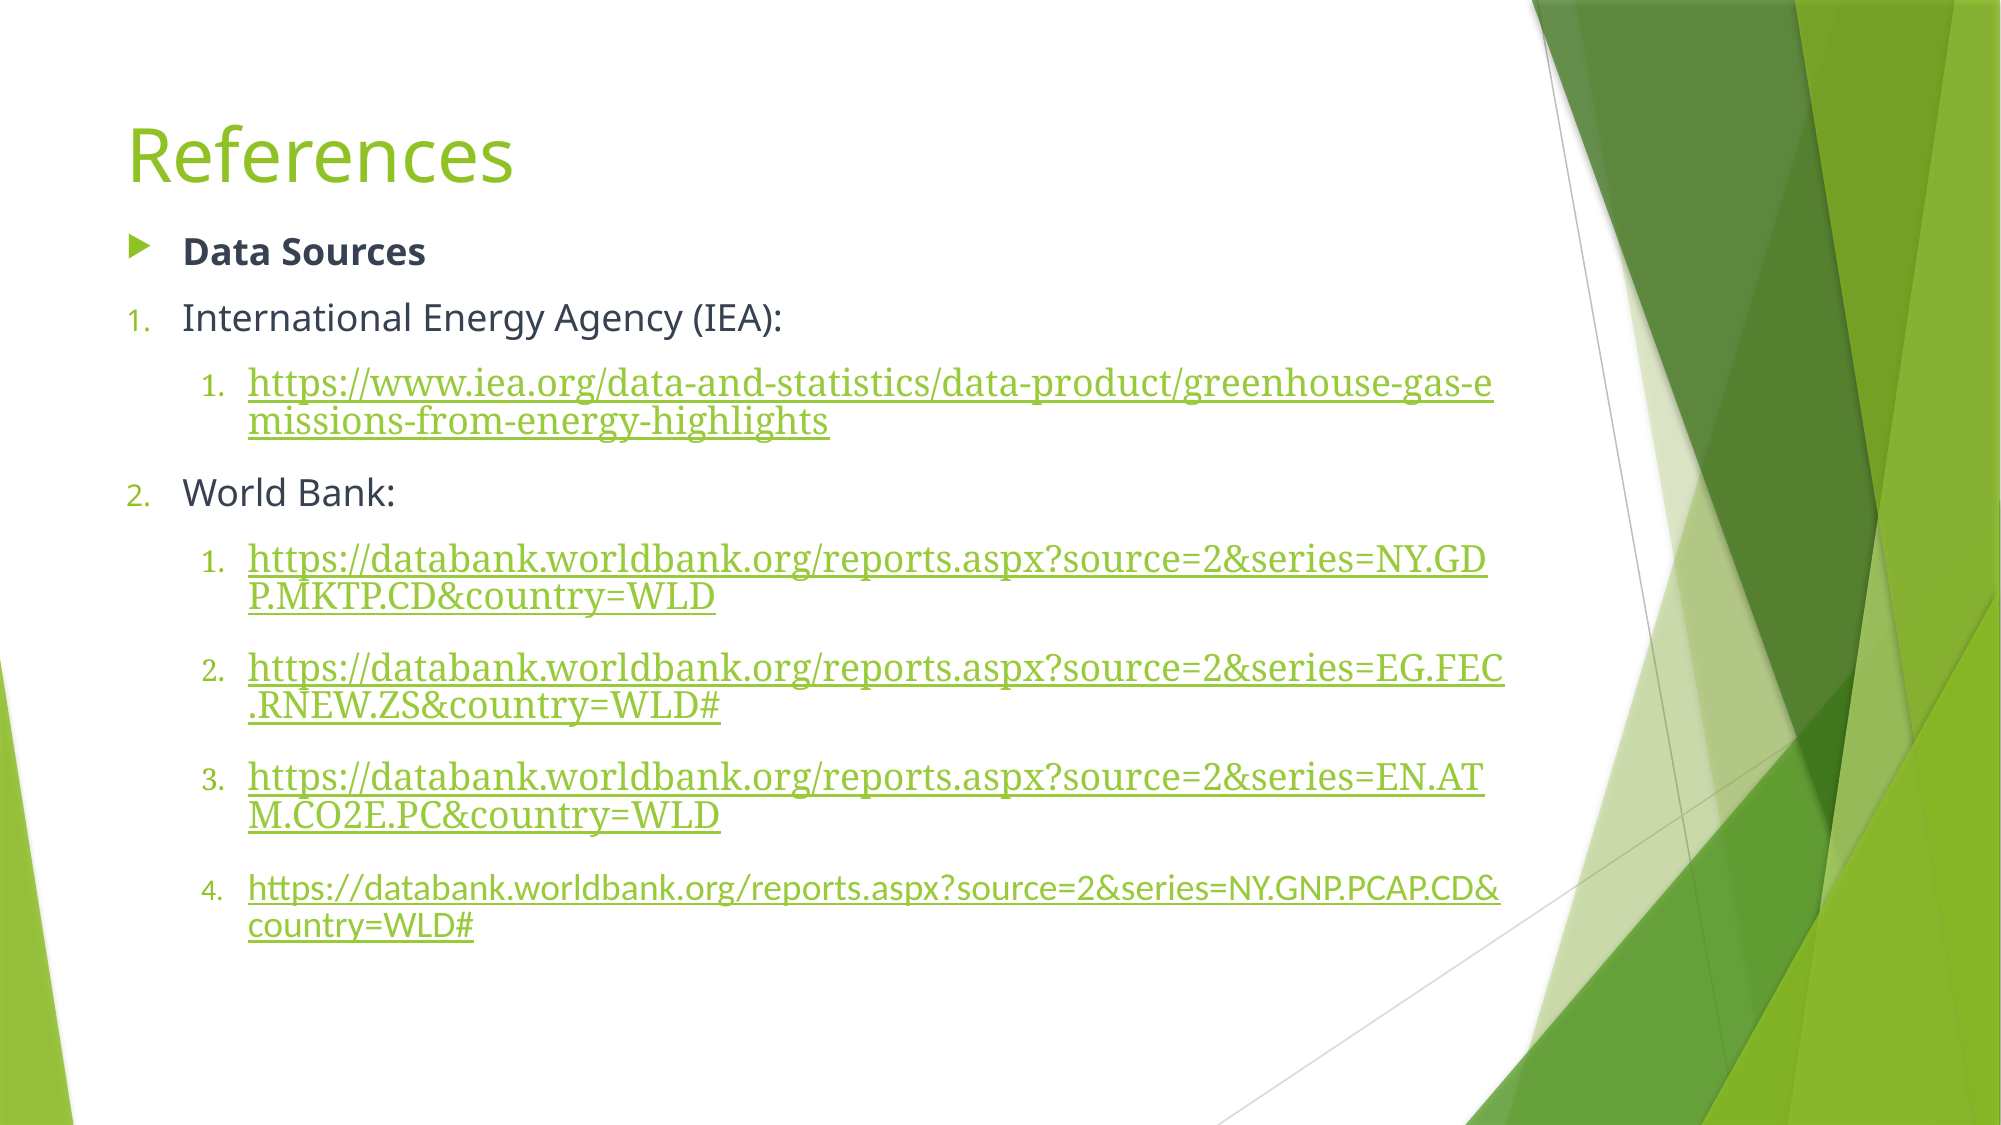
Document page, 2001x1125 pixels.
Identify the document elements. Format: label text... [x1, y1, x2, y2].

title References [111, 99, 1522, 220]
list Data Sources International Energy Agency (IEA): https://www.iea.org/data-and-statistics/data-product/greenhouse-gas-emissions-from-energy-highlights World Bank: https://databank.worldbank.org/reports.aspx?source=2&series=NY.GDP.MKTP.CD&country=WLD https://databank.worldbank.org/reports.aspx?source=2&series=EG.FEC.RNEW.ZS&country=WLD# https://databank.worldbank.org/reports.aspx?source=2&series=EN.ATM.CO2E.PC&country=WLD https://databank.worldbank.org/reports.aspx?source=2&series=NY.GNP.PCAP.CD&country=WLD# [111, 220, 1522, 991]
